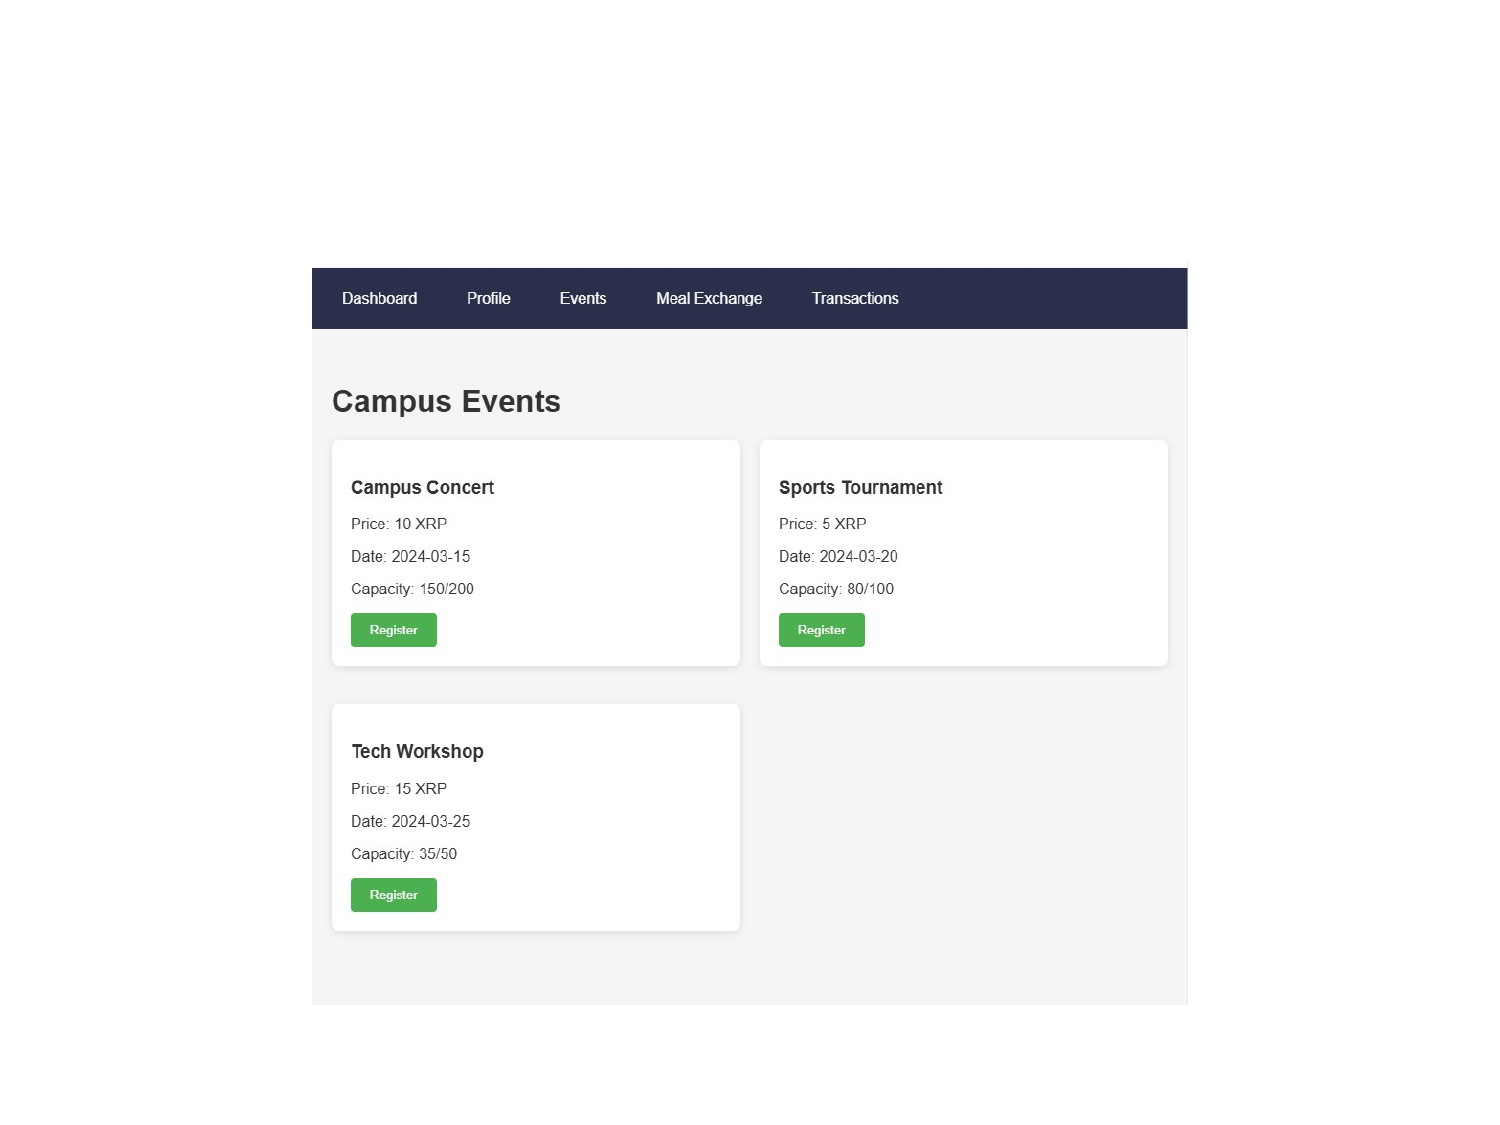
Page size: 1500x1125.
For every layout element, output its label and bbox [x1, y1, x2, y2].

list [312, 262, 1188, 1006]
